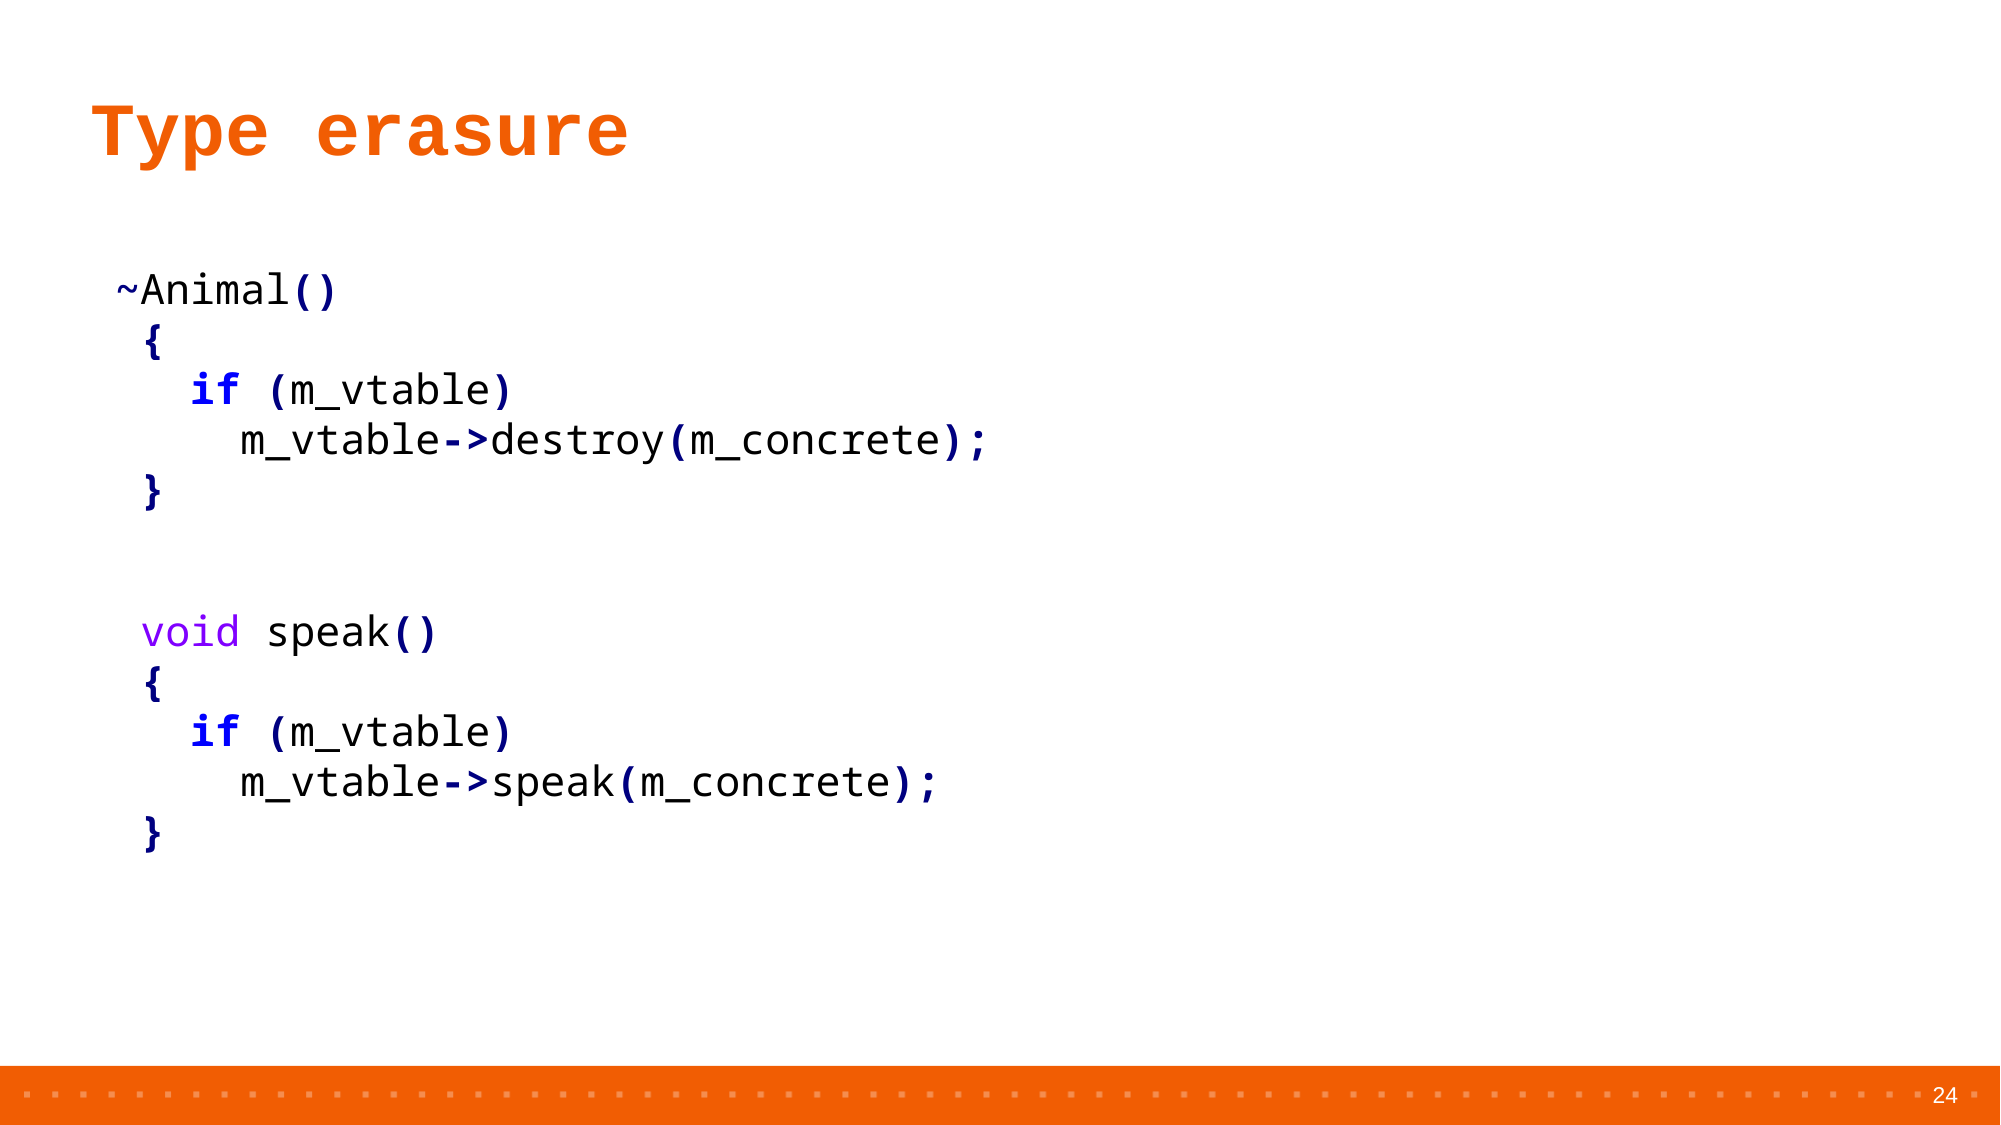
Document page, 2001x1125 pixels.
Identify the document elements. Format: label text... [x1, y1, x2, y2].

text_box ~Animal() { if (m_vtable) m_vtable->destroy(m_concrete); } void speak() { if (m_vtable) m_vtable->speak(m_concrete); } [90, 262, 1777, 980]
picture [0, 1065, 2001, 1125]
title Type erasure [90, 90, 1910, 274]
slide_number 24 [1922, 1080, 1969, 1110]
